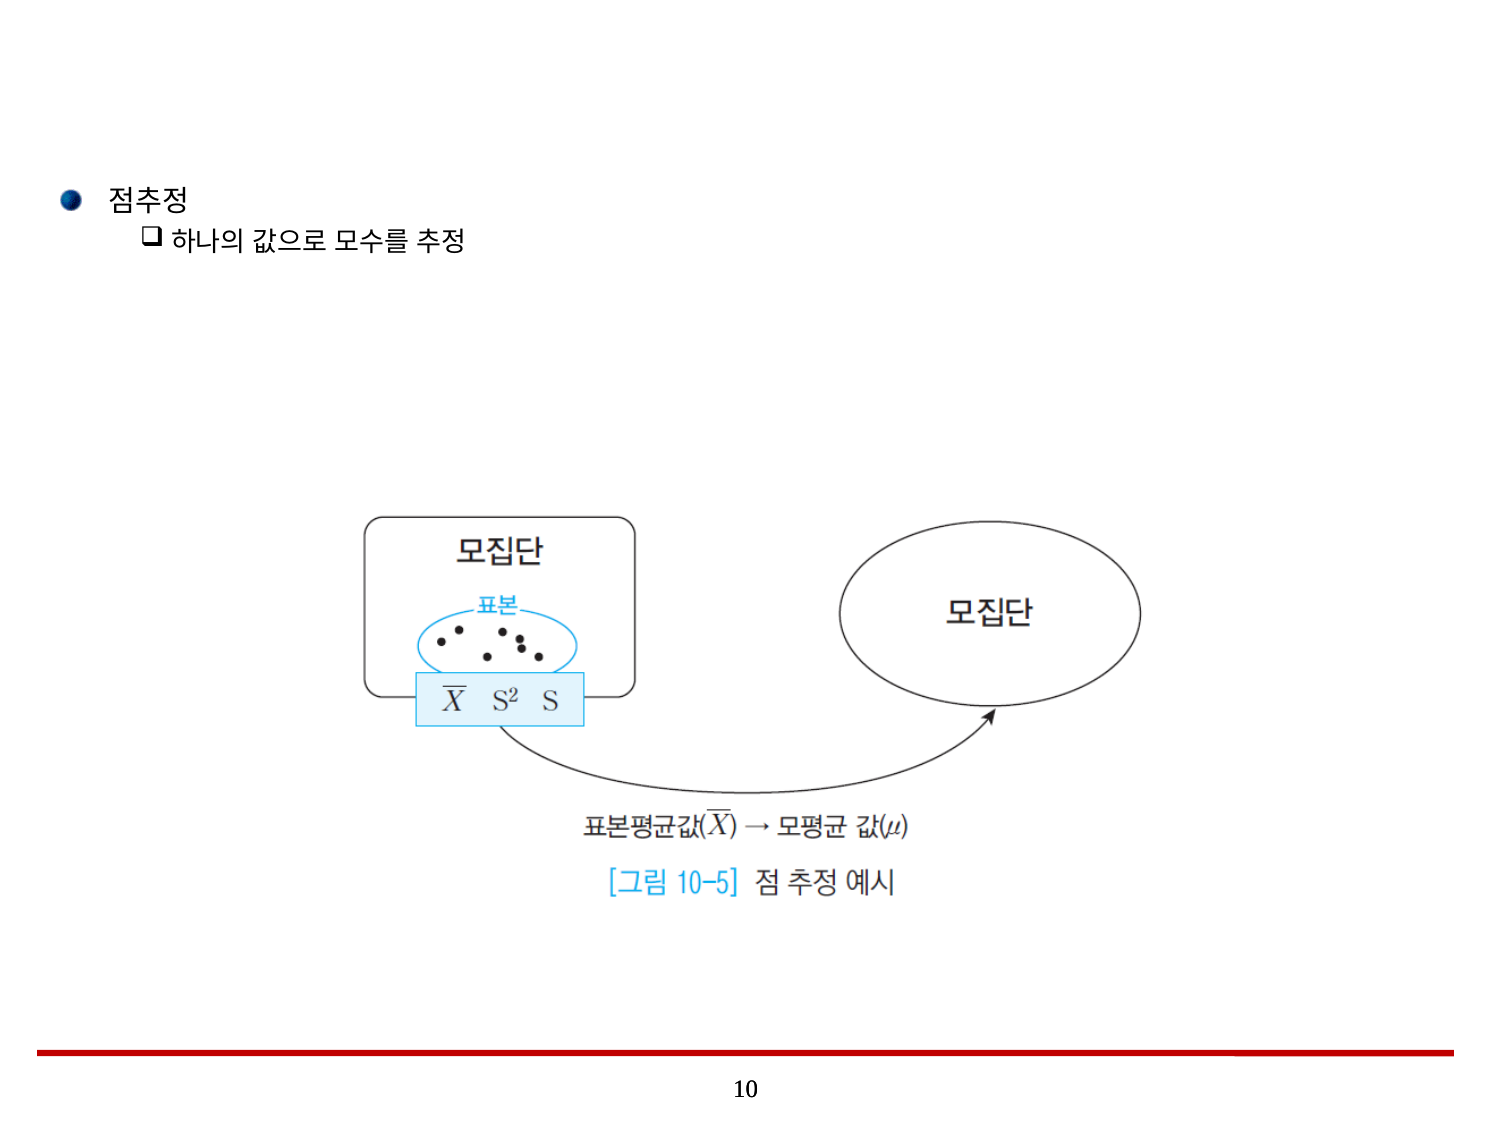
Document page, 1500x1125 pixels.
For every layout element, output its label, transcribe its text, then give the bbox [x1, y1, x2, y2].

picture [350, 500, 1150, 909]
list 점추정 하나의 값으로 모수를 추정 [46, 168, 1454, 272]
picture [60, 189, 82, 211]
